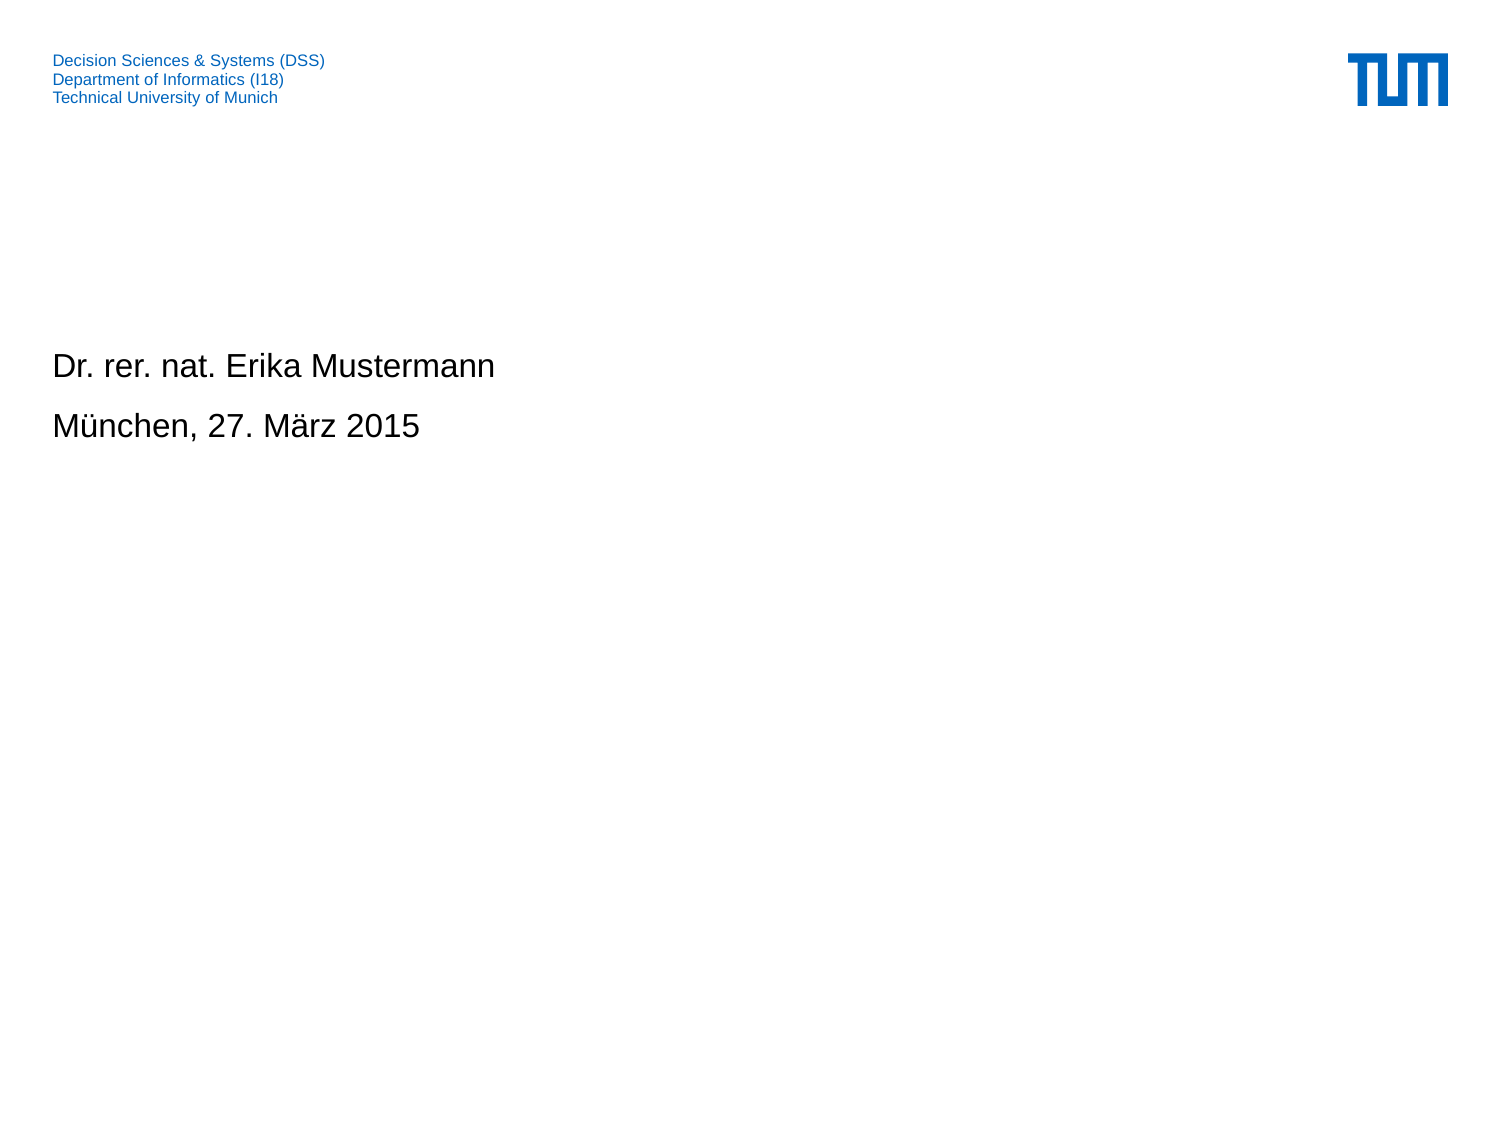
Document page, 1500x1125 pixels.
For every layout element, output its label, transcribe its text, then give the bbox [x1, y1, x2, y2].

list Dr. rer. nat. Erika Mustermann München, 27. März 2015 [52, 324, 1449, 534]
